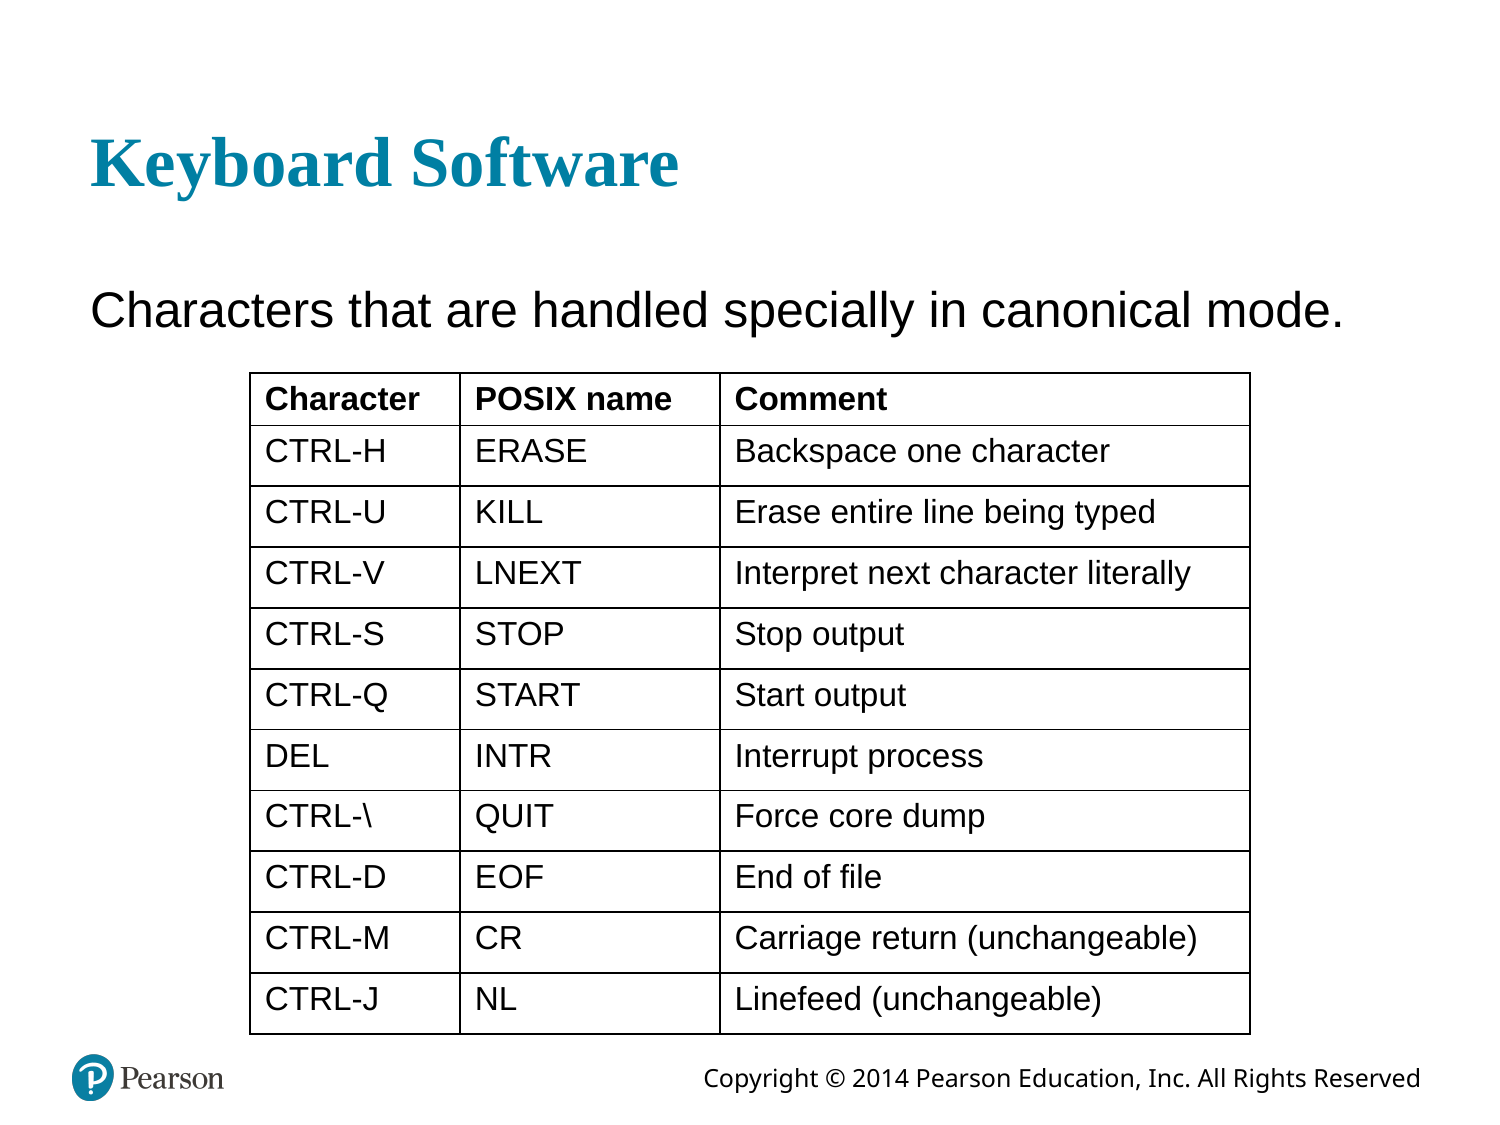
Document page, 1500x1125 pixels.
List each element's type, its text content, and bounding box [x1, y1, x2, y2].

title Keyboard Software [75, 35, 1425, 216]
table_cell START [461, 670, 719, 729]
table_cell CR [461, 913, 719, 972]
table_cell CTRL-V [251, 548, 459, 607]
picture [72, 1054, 88, 1070]
table_cell STOP [461, 609, 719, 668]
table_cell E O F [461, 852, 719, 911]
table_cell Interpret next character literally [721, 548, 1249, 607]
table_cell Backspace one character [721, 426, 1249, 485]
picture [80, 1063, 106, 1088]
list Characters that are handled specially in canonical mode. [75, 262, 1425, 356]
table_cell Interrupt process [721, 730, 1249, 790]
table_cell Start output [721, 670, 1249, 729]
table_cell NL [461, 974, 719, 1033]
table_cell CTRL-\ [251, 791, 459, 850]
table_cell CTRL-J [251, 974, 459, 1033]
picture [98, 1054, 224, 1101]
table_cell Linefeed (unchangeable) [721, 974, 1249, 1033]
table_header Character [251, 374, 459, 425]
table_cell CTRL-S [251, 609, 459, 668]
table_cell CTRL-Q [251, 670, 459, 729]
table_cell CTRL-U [251, 487, 459, 546]
table_cell Force core dump [721, 791, 1249, 850]
table_cell CTRL-D [251, 852, 459, 911]
table_cell Stop output [721, 609, 1249, 668]
table_cell KILL [461, 487, 719, 546]
table_cell Carriage return (unchangeable) [721, 913, 1249, 972]
table_cell QUIT [461, 791, 719, 850]
table_cell ERASE [461, 426, 719, 485]
table_cell CTRL-M [251, 913, 459, 972]
table_cell DEL [251, 730, 459, 790]
table_cell Erase entire line being typed [721, 487, 1249, 546]
table_cell End of file [721, 852, 1249, 911]
table_cell INTR [461, 730, 719, 790]
table_cell CTRL-H [251, 426, 459, 485]
table_cell LNEXT [461, 548, 719, 607]
picture [72, 1087, 83, 1101]
table_header POSIX name [461, 374, 719, 425]
table_header Comment [721, 374, 1249, 425]
